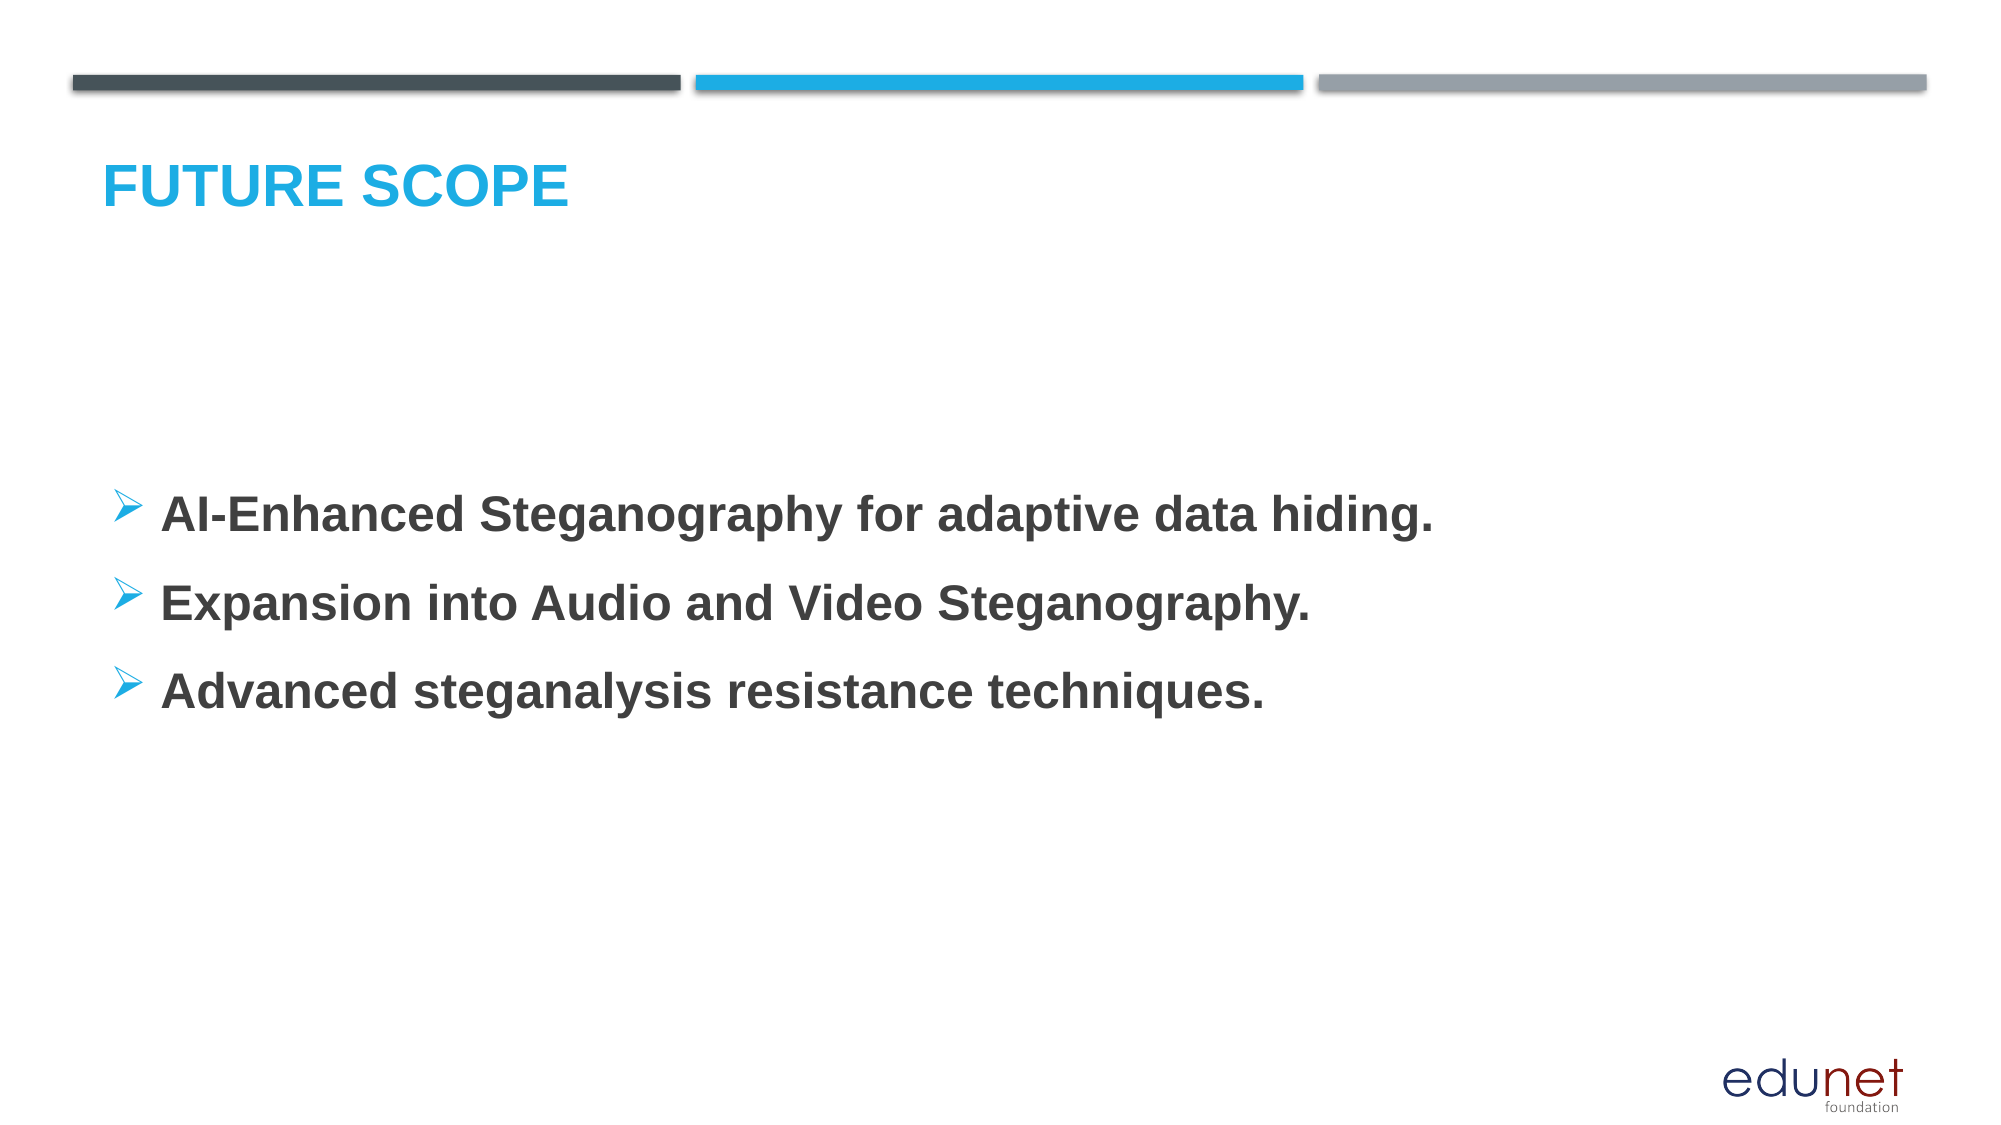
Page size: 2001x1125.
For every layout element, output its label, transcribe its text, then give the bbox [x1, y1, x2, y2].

text_box Future scope [87, 138, 1898, 226]
list AI-Enhanced Steganography for adaptive data hiding. Expansion into Audio and Video Steganography. Advanced steganalysis resistance techniques. [95, 213, 1905, 981]
picture [1719, 1056, 1905, 1116]
